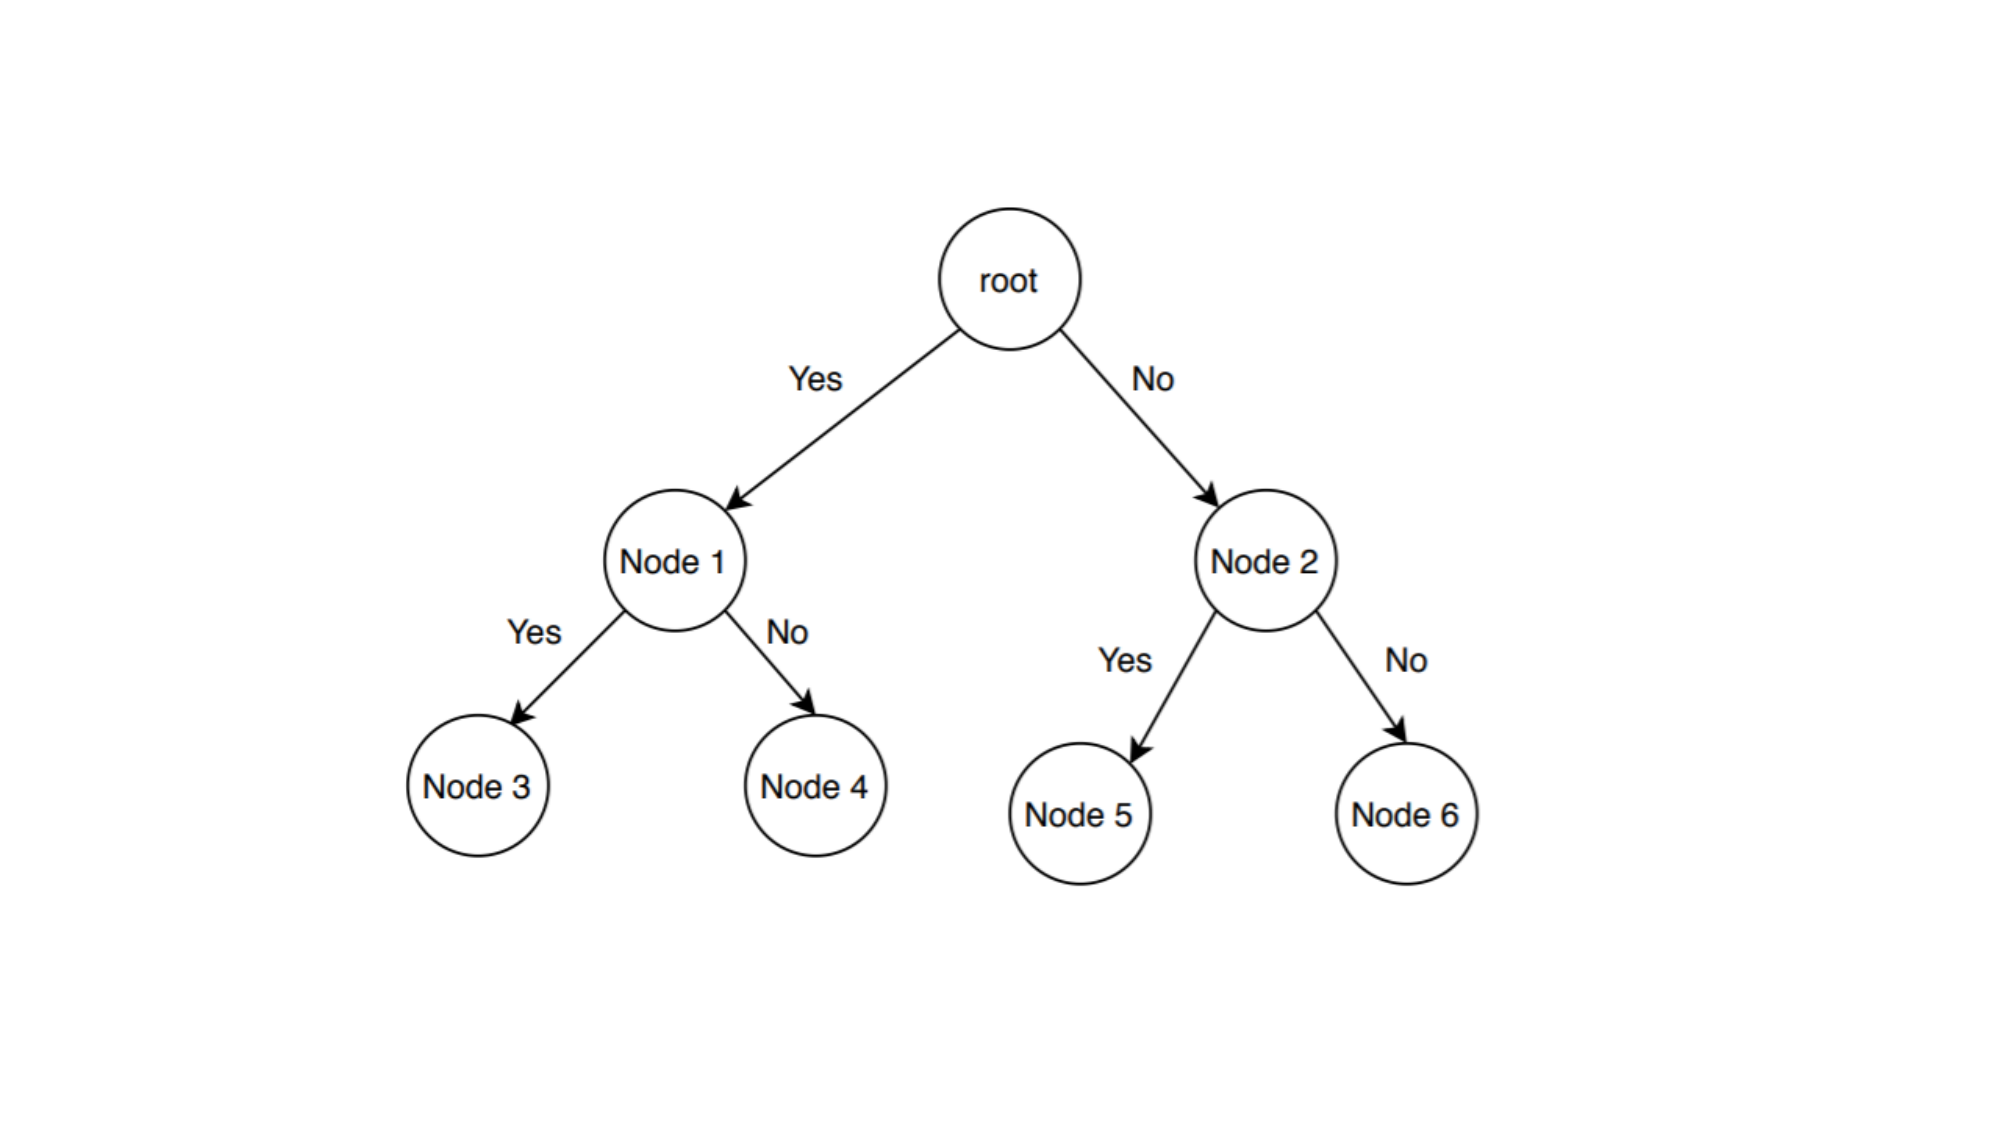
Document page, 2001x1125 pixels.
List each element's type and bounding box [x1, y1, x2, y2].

picture [319, 164, 1543, 920]
